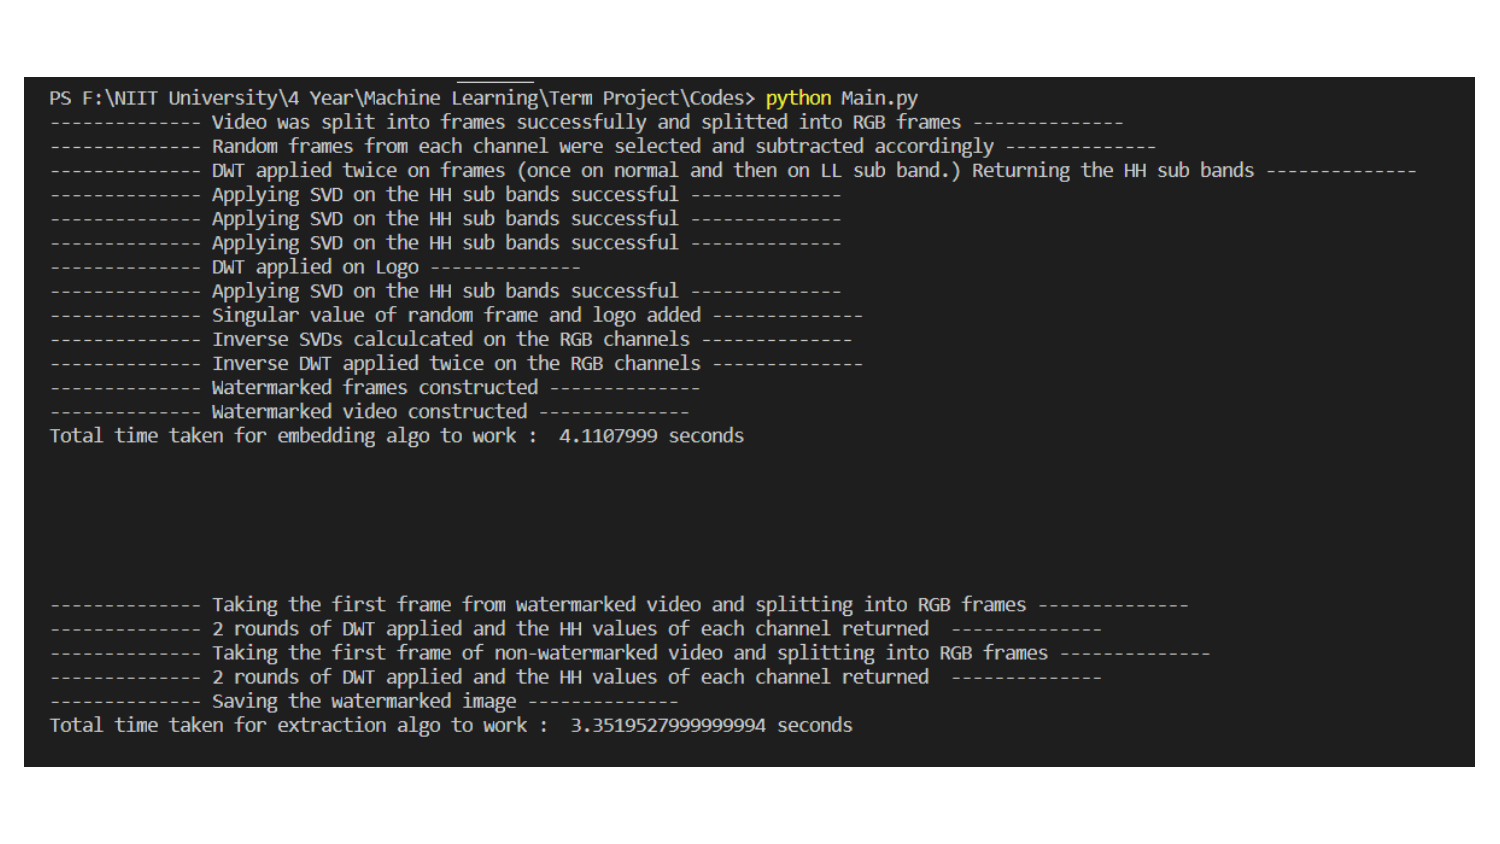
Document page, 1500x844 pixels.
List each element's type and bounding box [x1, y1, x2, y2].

picture [24, 76, 1476, 767]
